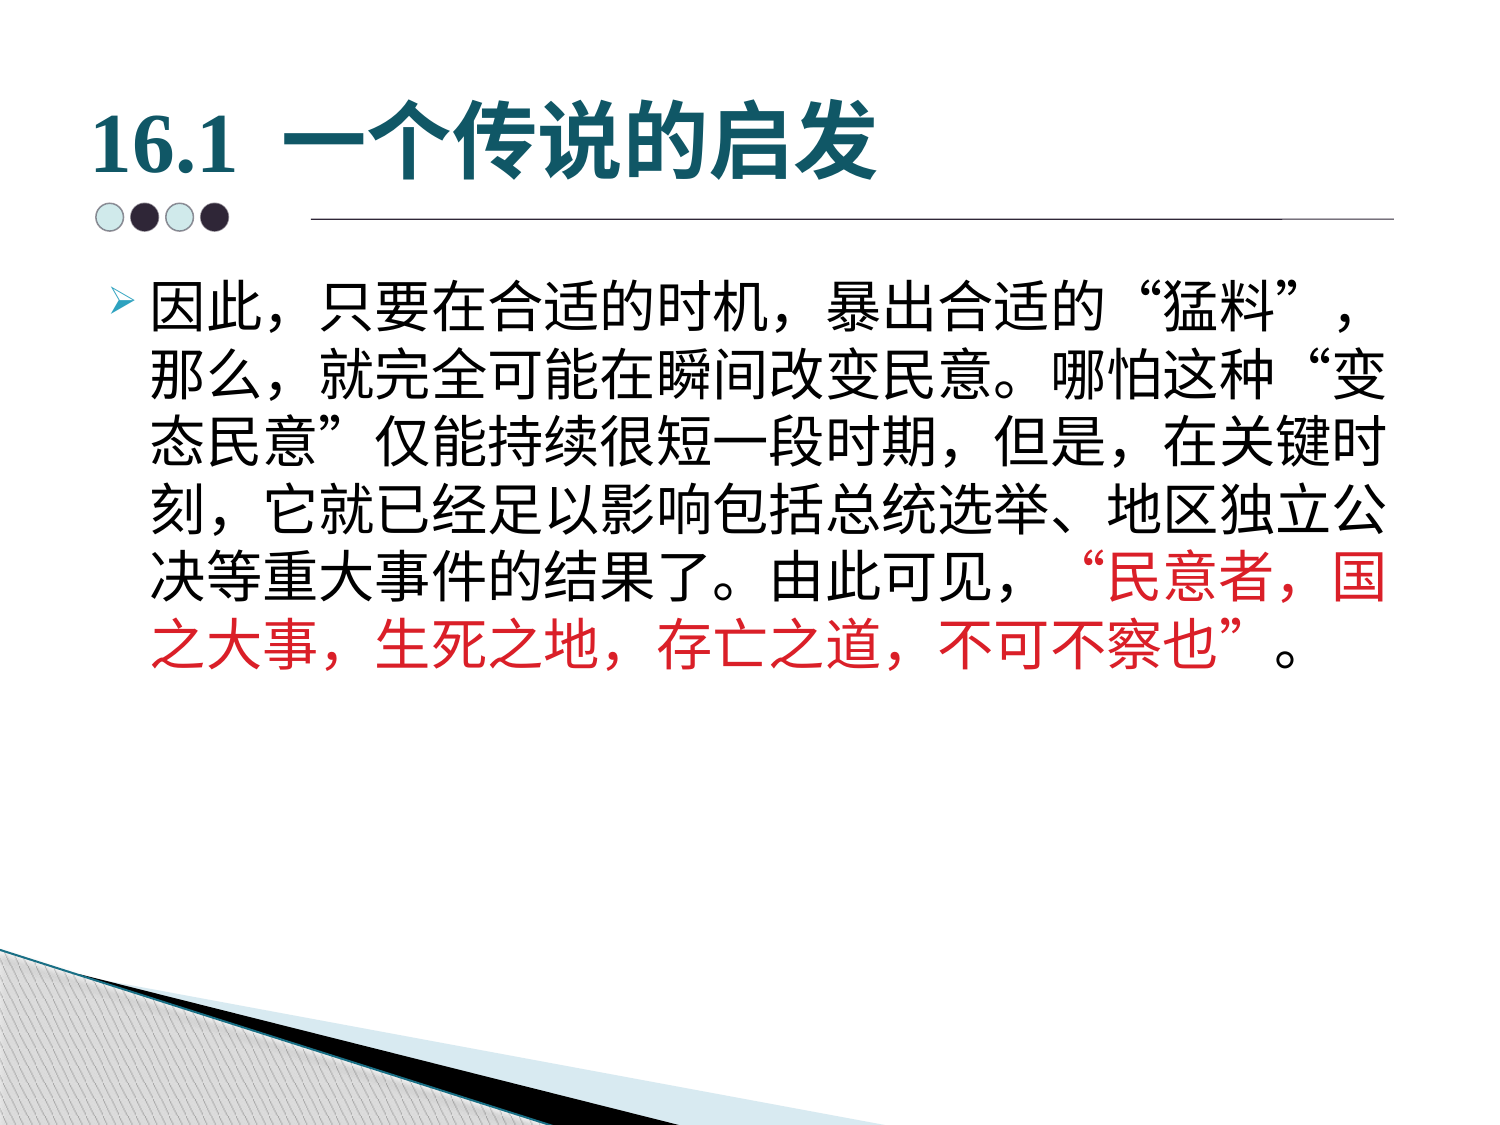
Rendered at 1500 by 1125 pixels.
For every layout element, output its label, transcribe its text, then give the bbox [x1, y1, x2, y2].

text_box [95, 203, 229, 232]
title 16.1 一个传说的启发 [75, 45, 1425, 233]
list 因此，只要在合适的时机，暴出合适的“猛料”，那么，就完全可能在瞬间改变民意。哪怕这种“变态民意”仅能持续很短一段时期，但是，在关键时刻，它就已经足以影响包括总统选举、地区独立公决等重大事件的结果了。由此可见，“民意者，国之大事，生死之地，存亡之道，不可不察也”。 [75, 263, 1425, 1007]
